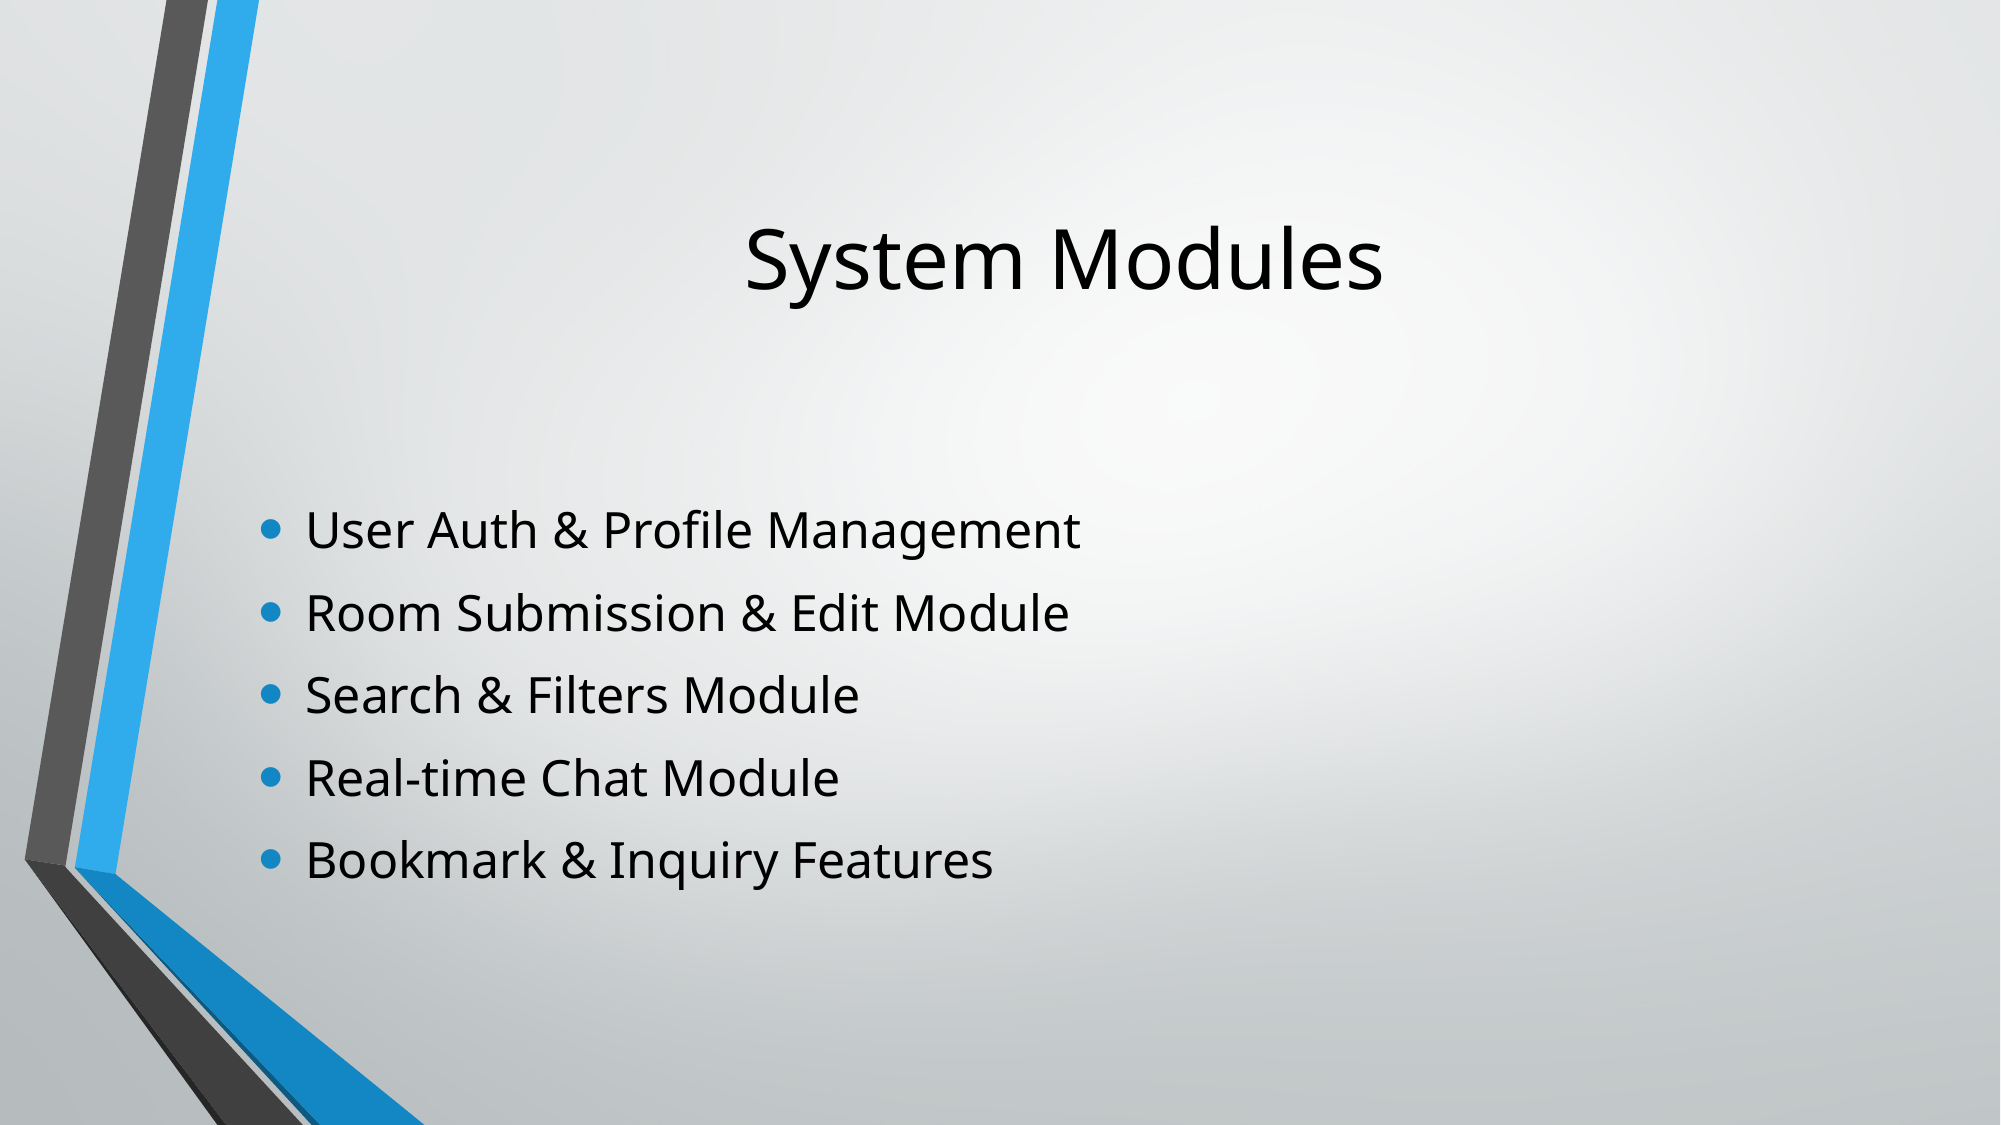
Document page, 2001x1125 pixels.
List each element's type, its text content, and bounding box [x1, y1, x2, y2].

list User Auth & Profile Management Room Submission & Edit Module Search & Filters Module Real-time Chat Module Bookmark & Inquiry Features [243, 437, 1887, 950]
title System Modules [243, 112, 1887, 400]
